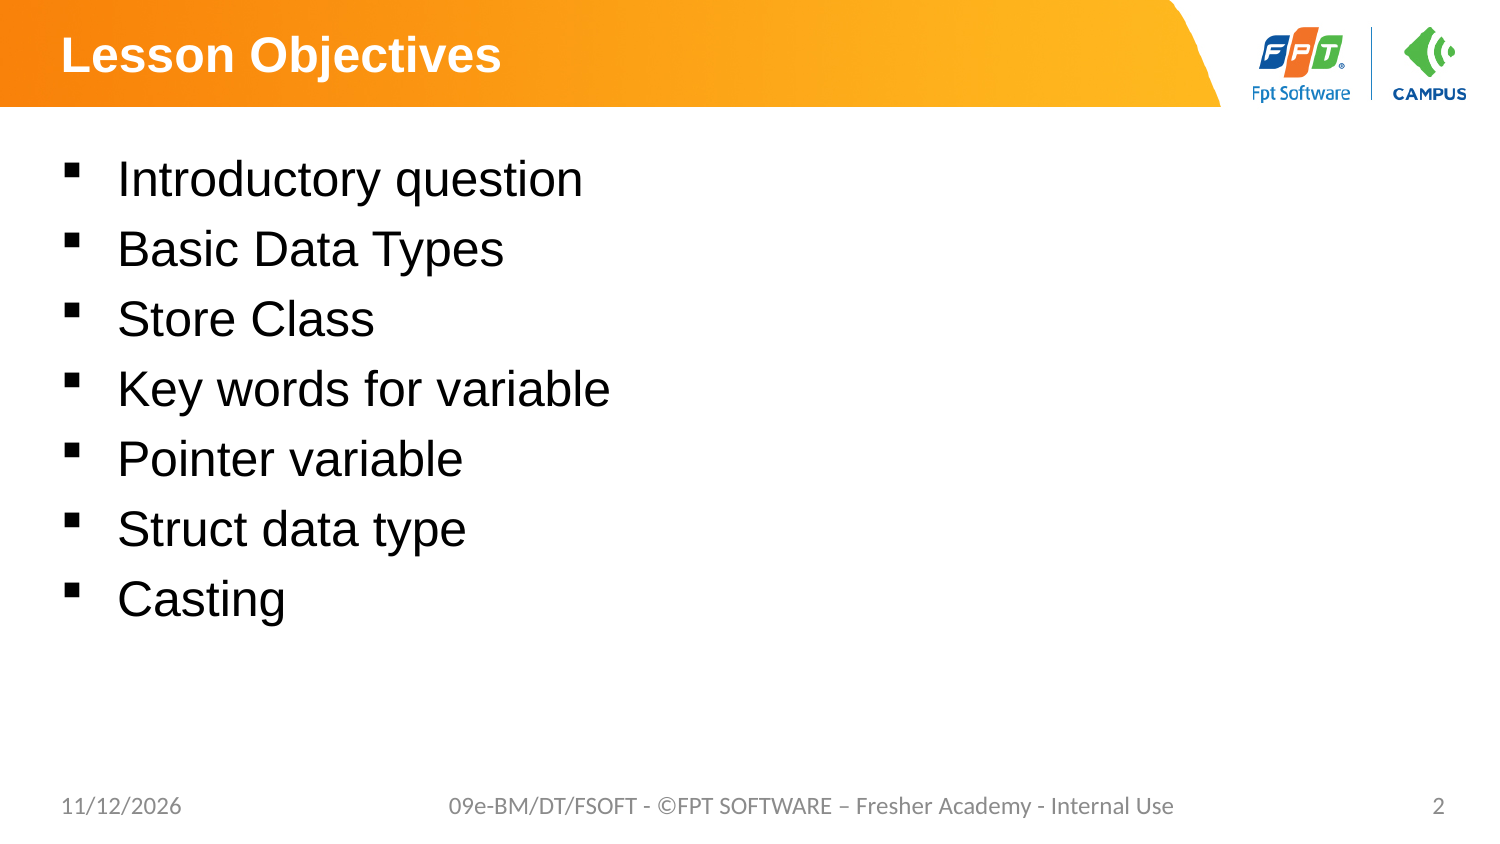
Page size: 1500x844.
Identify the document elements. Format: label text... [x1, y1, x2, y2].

slide_number 2 [1350, 782, 1461, 827]
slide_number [45, 782, 270, 827]
picture [0, 0, 1500, 844]
title Lesson Objectives [45, 0, 1176, 106]
footer 09e-BM/DT/FSOFT - ©FPT SOFTWARE – Fresher Academy - Internal Use [289, 782, 1335, 827]
list Introductory question Basic Data Types Store Class Key words for variable Pointer variable Struct data type Casting [45, 139, 1461, 754]
